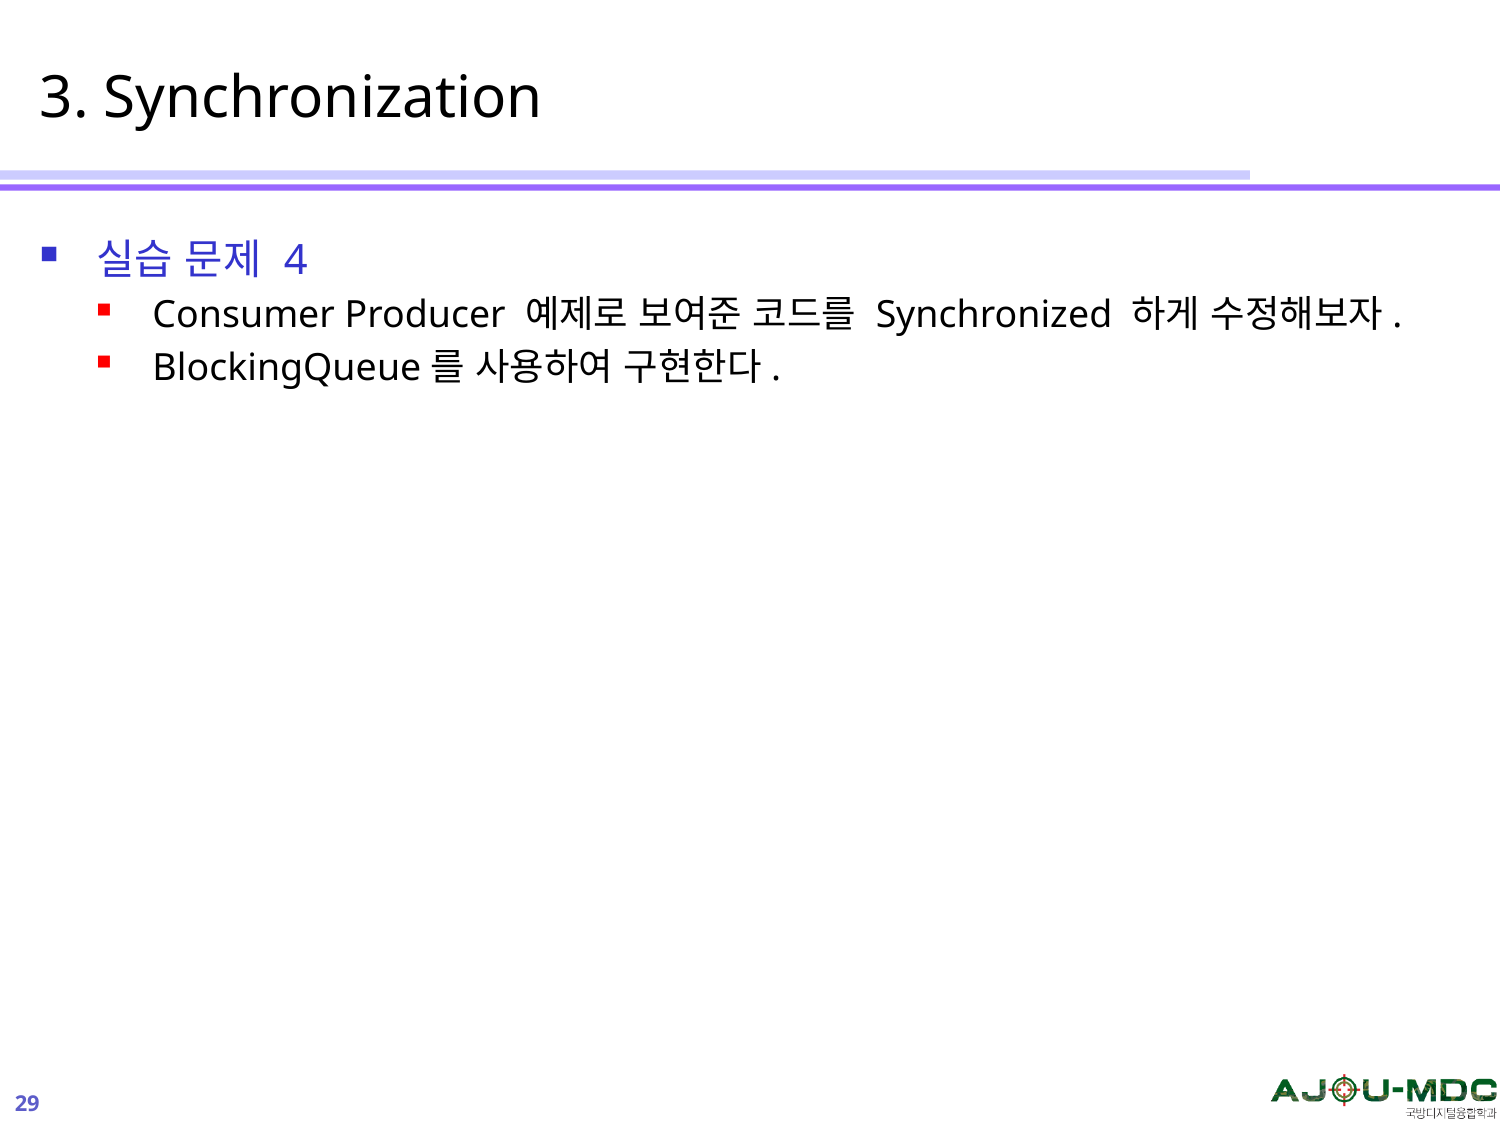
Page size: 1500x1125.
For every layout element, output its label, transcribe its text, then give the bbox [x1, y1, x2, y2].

list 실습 문제 4 Consumer Producer 예제로 보여준 코드를 Synchronized 하게 수정해보자. BlockingQueue를 사용하여 구현한다. [24, 224, 1475, 1035]
slide_number 29 [0, 1082, 138, 1125]
picture [1268, 1072, 1500, 1122]
title 3. Synchronization [24, 26, 1475, 163]
